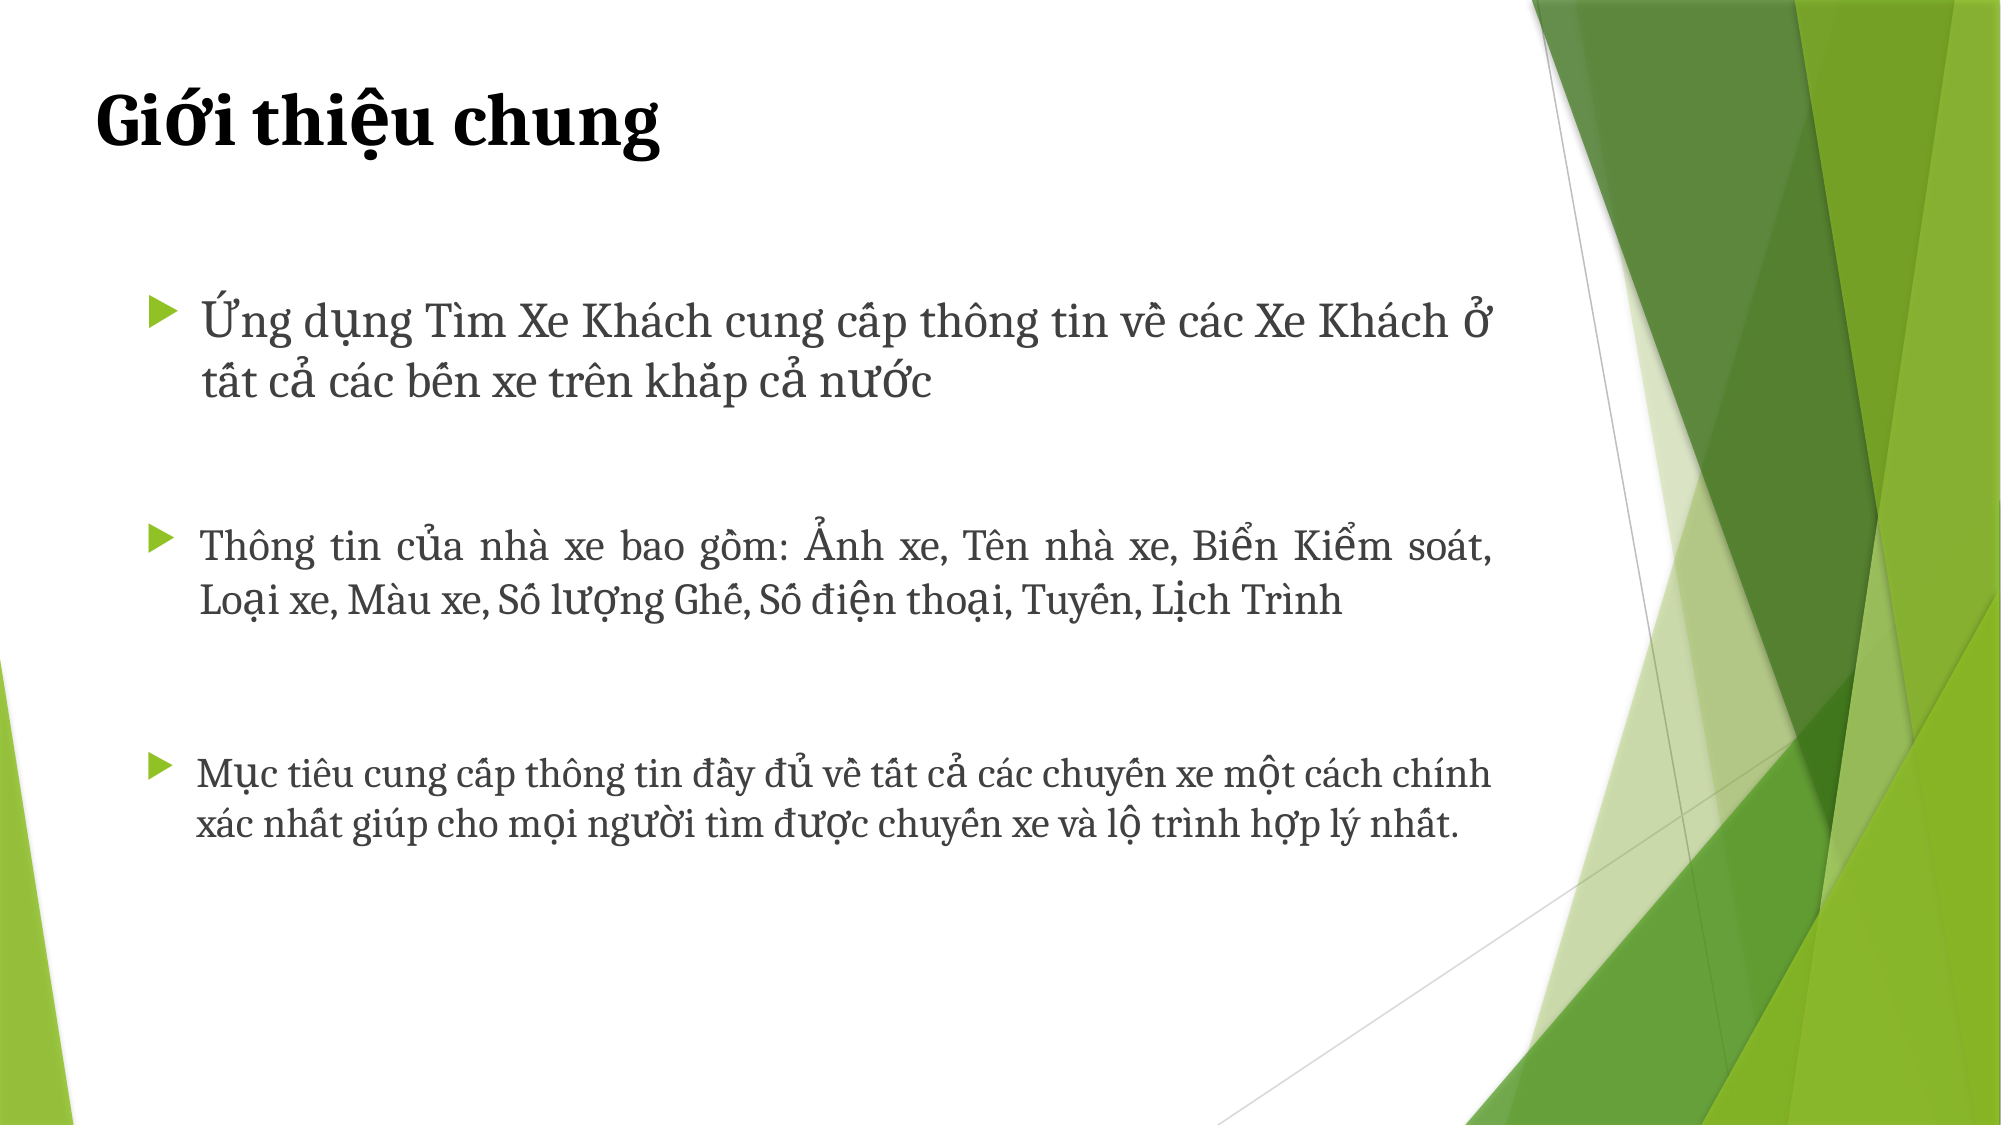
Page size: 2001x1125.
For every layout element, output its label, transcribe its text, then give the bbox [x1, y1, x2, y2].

title Giới thiệu chung [81, 62, 1492, 280]
text_box Mục tiêu cung cấp thông tin đầy đủ về tất cả các chuyến xe một cách chính xác nhất giúp cho mọi người tìm được chuyến xe và lộ trình hợp lý nhất. [130, 738, 1507, 898]
list Ứng dụng Tìm Xe Khách cung cấp thông tin về các Xe Khách ở tất cả các bến xe trên khắp cả nước [130, 279, 1508, 439]
text_box Thông tin của nhà xe bao gồm: Ảnh xe, Tên nhà xe, Biển Kiểm soát, Loại xe, Màu xe, Số lượng Ghế, Số điện thoại, Tuyến, Lịch Trình [130, 508, 1507, 668]
